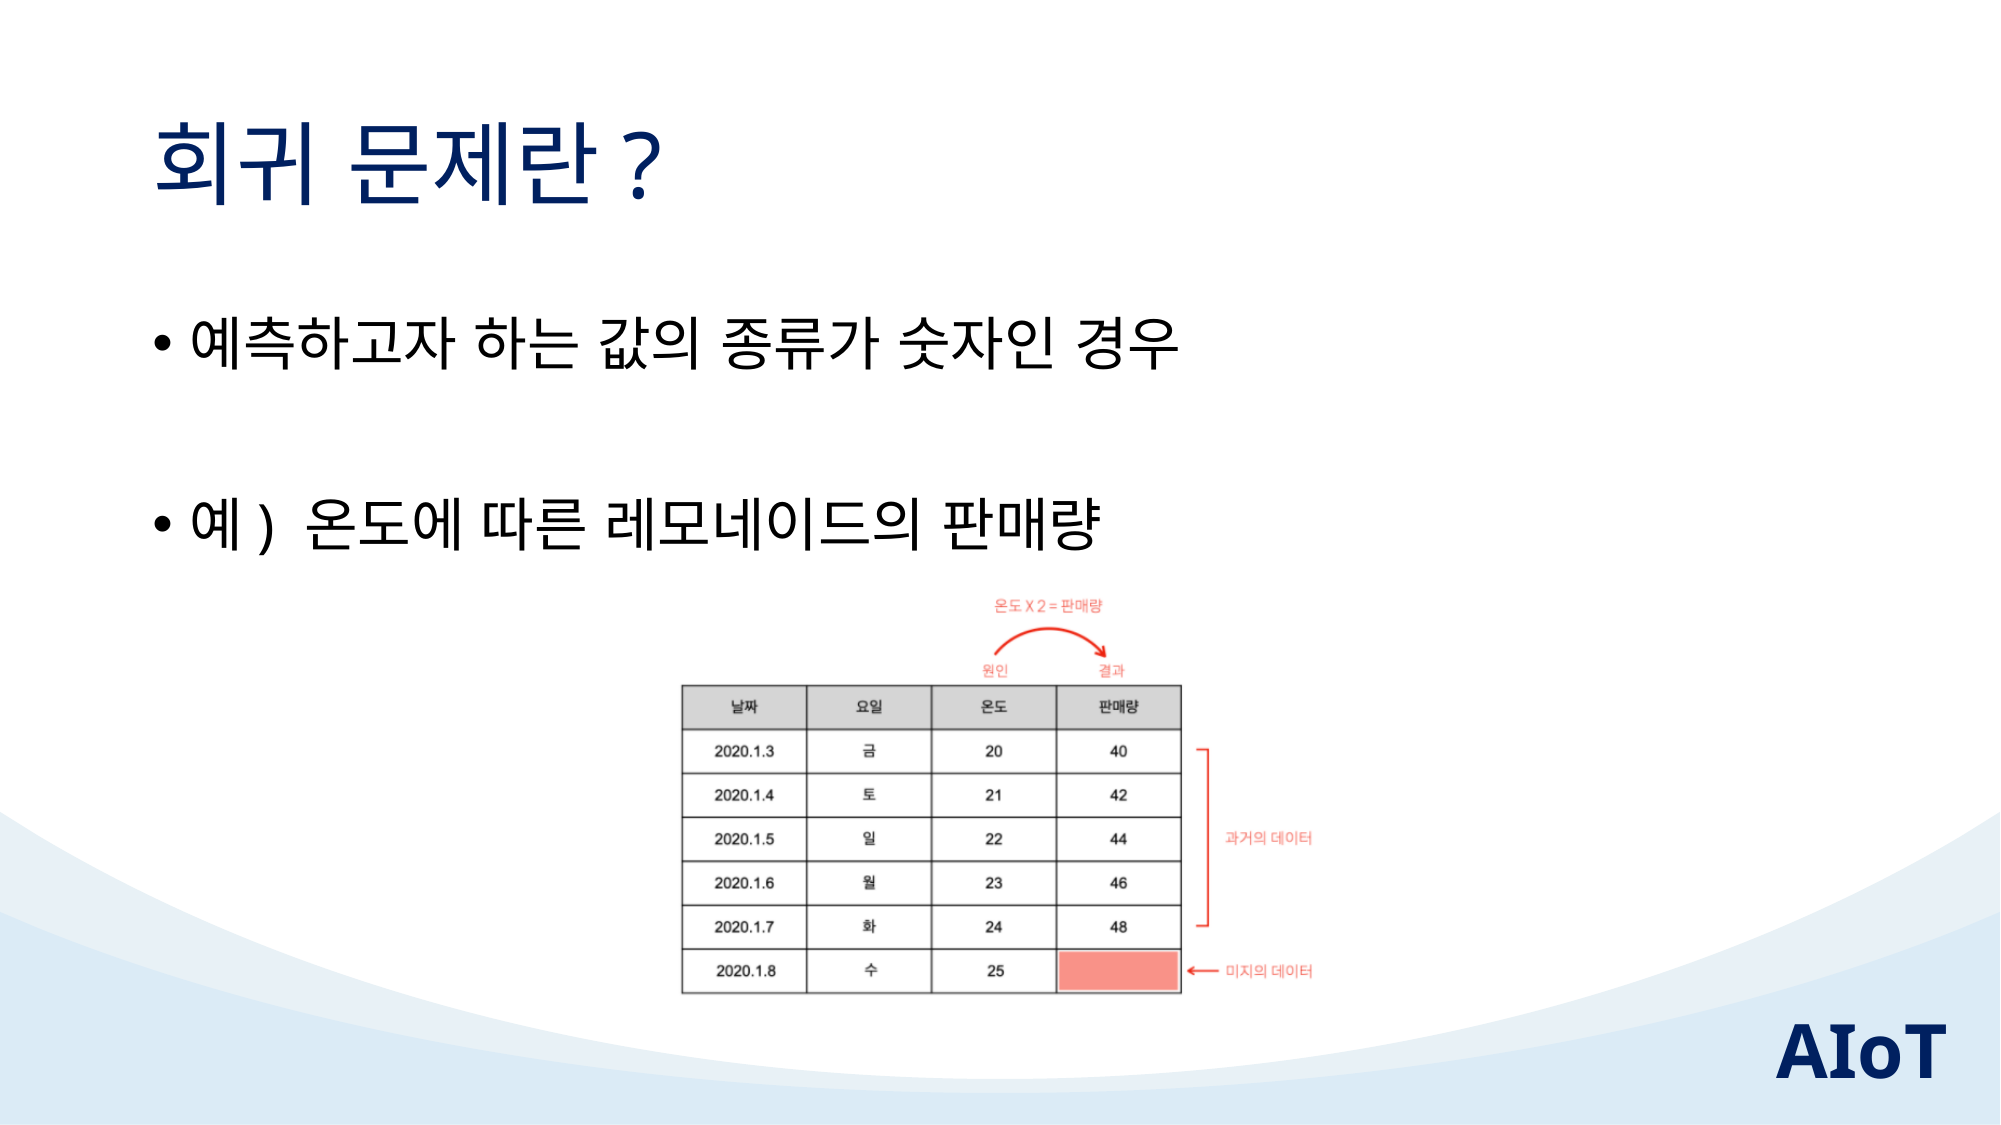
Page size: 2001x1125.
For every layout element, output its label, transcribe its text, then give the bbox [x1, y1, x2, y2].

picture [668, 578, 1332, 1014]
list 예측하고자 하는 값의 종류가 숫자인 경우 예) 온도에 따른 레모네이드의 판매량 [137, 299, 1863, 1014]
title 회귀 문제란? [137, 59, 1863, 278]
